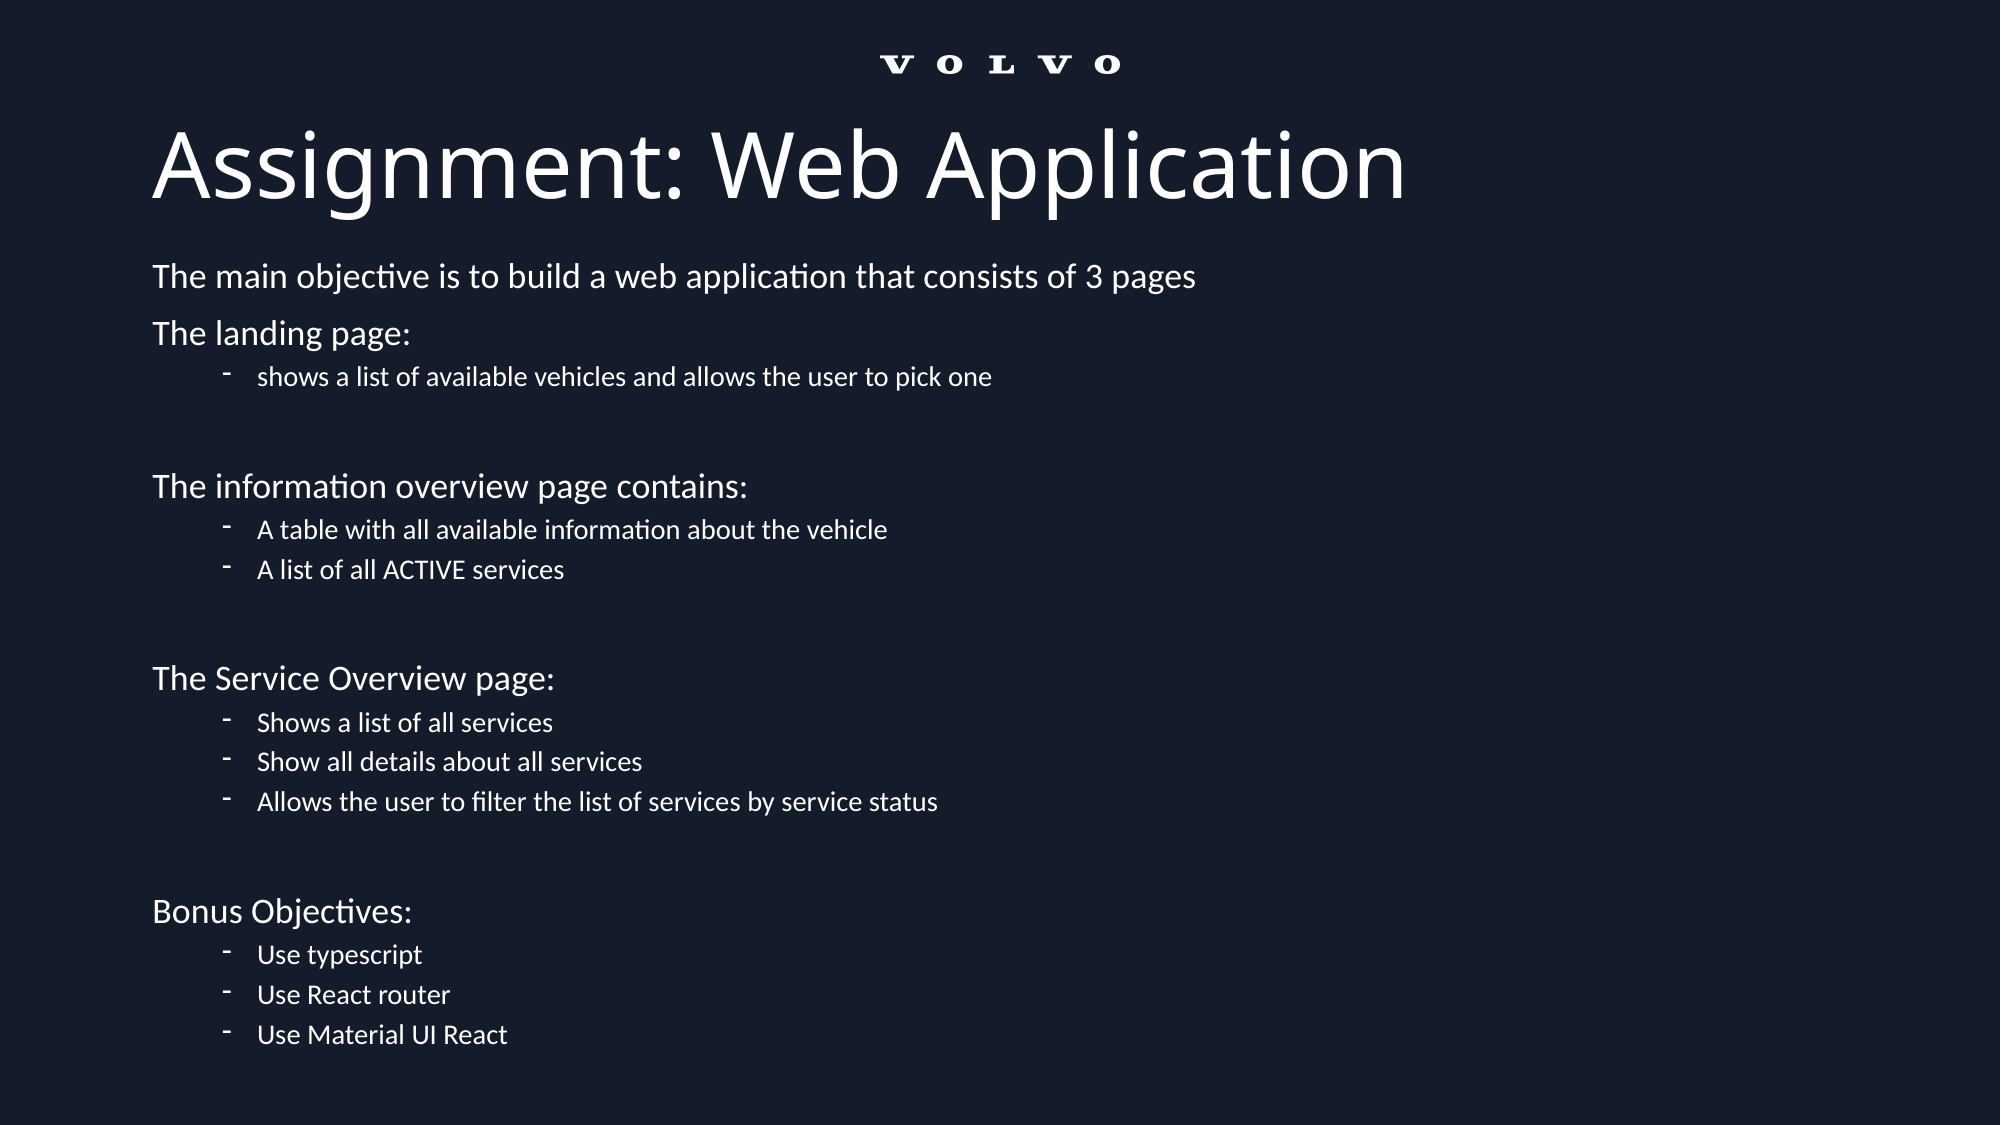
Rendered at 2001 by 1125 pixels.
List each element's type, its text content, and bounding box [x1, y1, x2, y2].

title Assignment: Web Application [137, 59, 1863, 249]
picture [880, 55, 1120, 74]
list The main objective is to build a web application that consists of 3 pages The landing page: shows a list of available vehicles and allows the user to pick one The information overview page contains: A table with all available information about the vehicle A list of all ACTIVE services The Service Overview page: Shows a list of all services Show all details about all services Allows the user to filter the list of services by service status Bonus Objectives: Use typescript Use React router Use Material UI React [137, 249, 1863, 1066]
